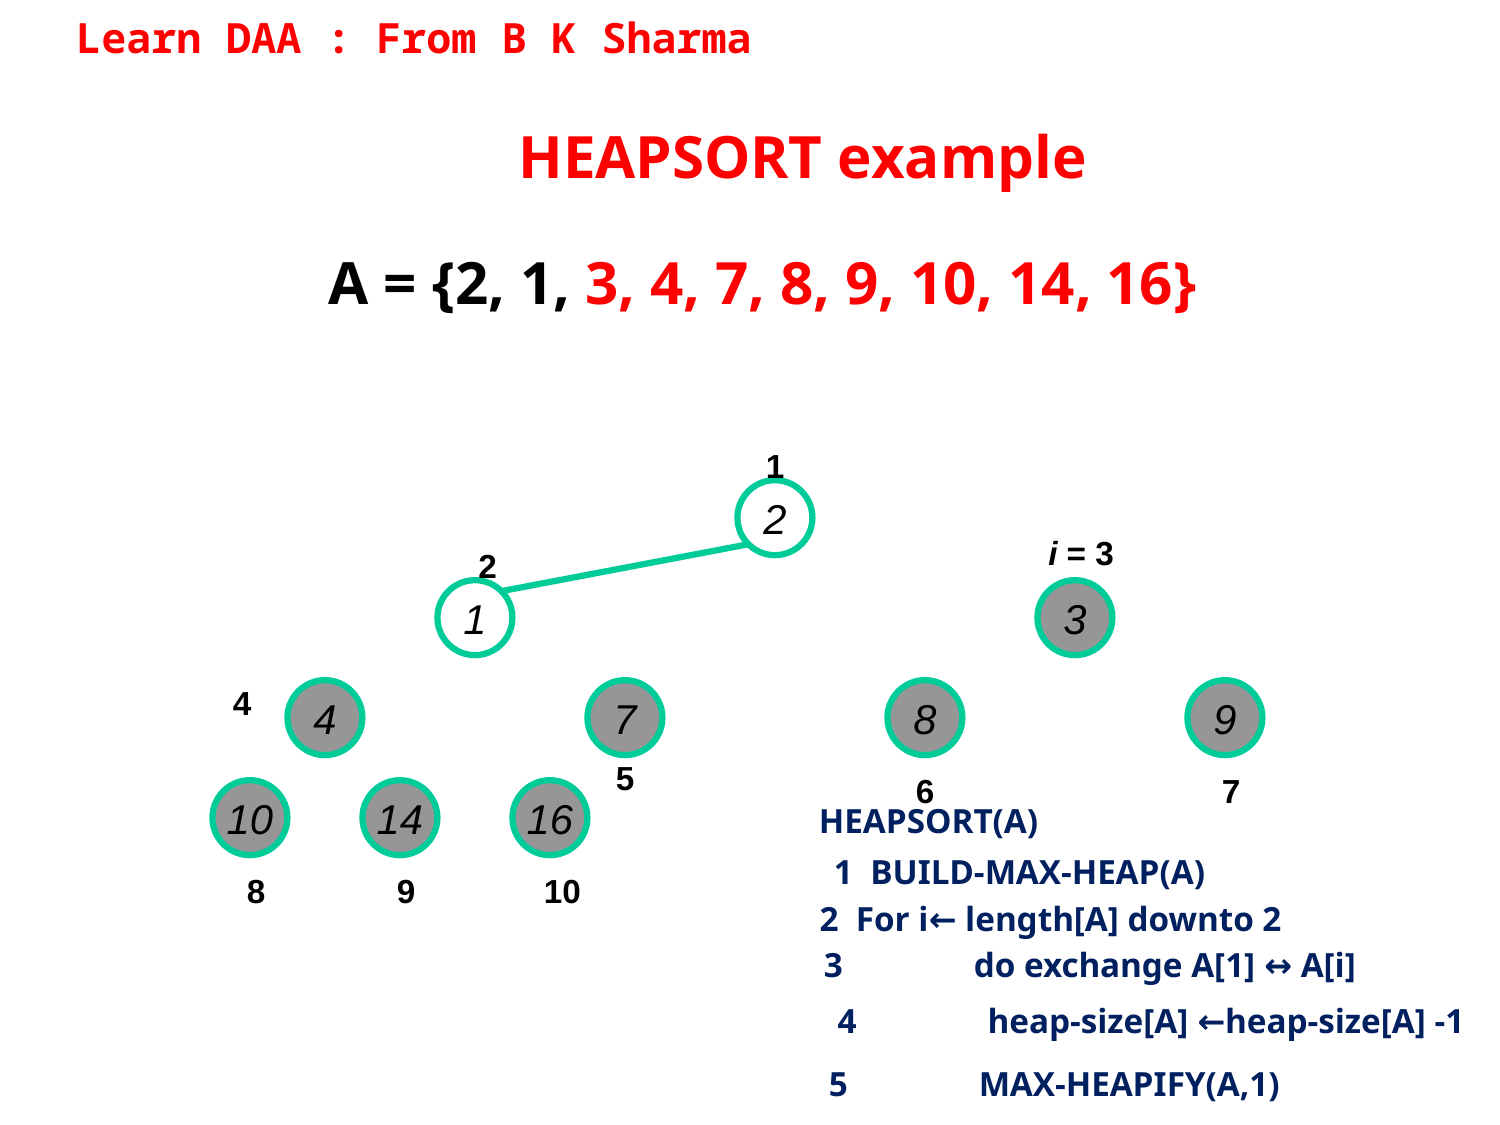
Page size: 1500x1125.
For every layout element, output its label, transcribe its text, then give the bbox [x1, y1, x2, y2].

text_box A = {2, 1, 3, 4, 7, 8, 9, 10, 14, 16} [137, 239, 1388, 324]
text_box i = 3 [999, 524, 1163, 580]
text_box 7 [1199, 762, 1263, 818]
text_box 9 [374, 862, 438, 918]
text_box 4 [288, 680, 363, 756]
text_box 3 [1037, 580, 1113, 656]
text_box 4 heap-size[A] ←heap-size[A] -1 [822, 992, 1489, 1048]
text_box Learn DAA : From B K Sharma [61, 0, 802, 73]
text_box HEAPSORT example [503, 112, 1102, 198]
text_box 3 do exchange A[1] ↔ A[i] [809, 937, 1372, 992]
text_box HEAPSORT(A) [804, 792, 1054, 848]
text_box 8 [887, 680, 963, 756]
text_box 5 [562, 749, 688, 805]
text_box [501, 547, 749, 589]
text_box 9 [1187, 680, 1263, 756]
text_box 8 [224, 862, 288, 918]
text_box 1 [712, 437, 838, 493]
text_box 5 MAX-HEAPIFY(A,1) [813, 1055, 1295, 1111]
text_box 2 [737, 493, 813, 556]
text_box 1 [437, 593, 513, 656]
text_box 14 [362, 780, 438, 856]
text_box 2 For i← length[A] downto 2 [804, 890, 1297, 946]
text_box 16 [512, 780, 588, 856]
text_box 6 [875, 762, 975, 792]
text_box 7 [587, 680, 663, 749]
text_box 2 [425, 537, 550, 593]
text_box 10 [212, 780, 288, 856]
text_box 1 BUILD-MAX-HEAP(A) [818, 844, 1221, 890]
text_box 4 [187, 674, 288, 730]
text_box 10 [524, 862, 600, 918]
